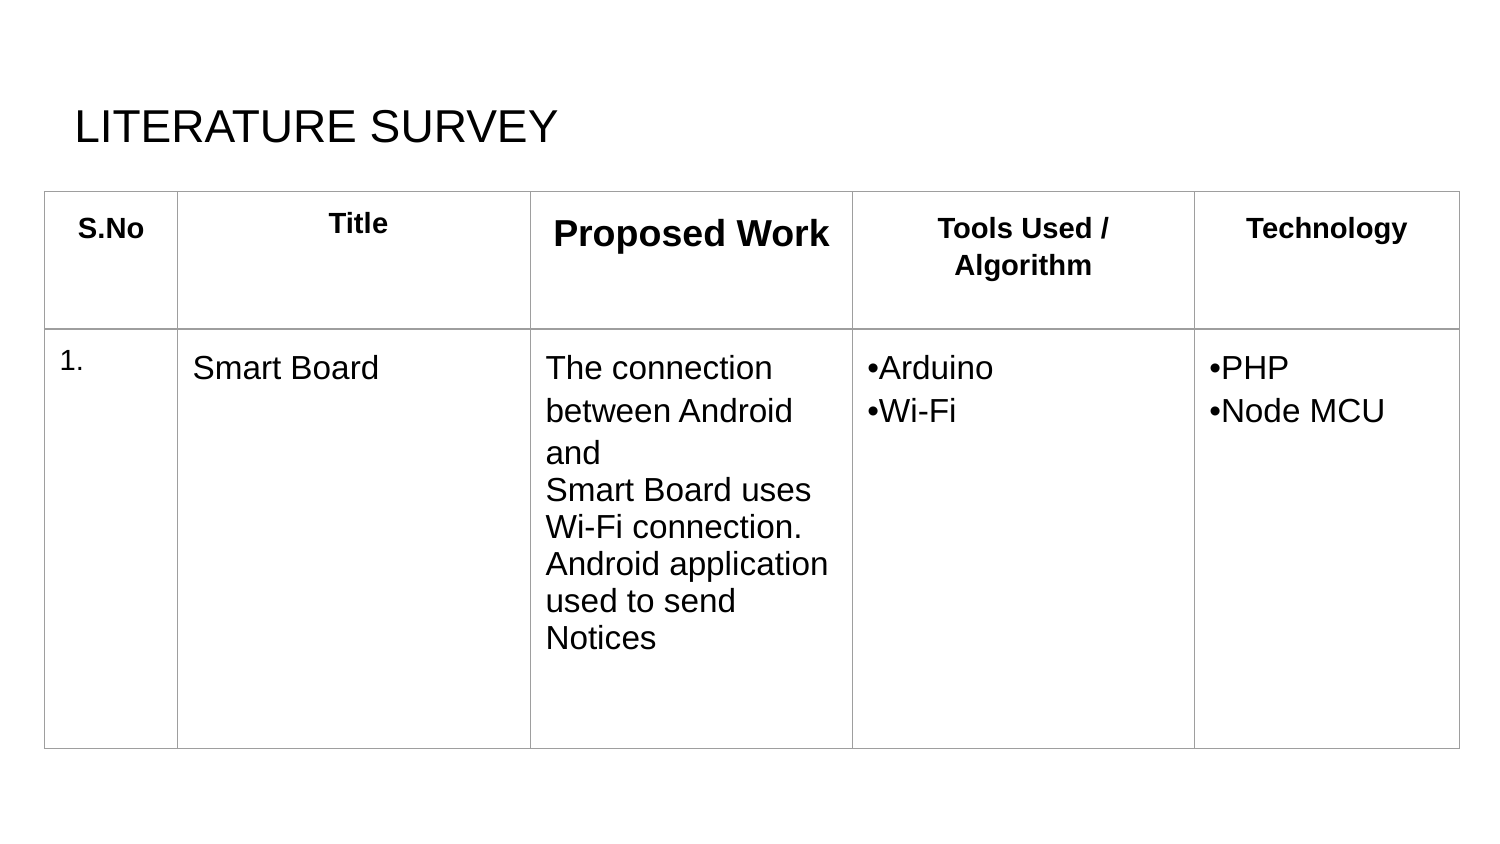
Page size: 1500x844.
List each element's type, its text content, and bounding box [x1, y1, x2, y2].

table_cell •PHP •Node MCU [1195, 330, 1459, 748]
table_header Proposed Work [531, 192, 852, 328]
title LITERATURE SURVEY [51, 72, 1449, 167]
table_cell Smart Board [178, 330, 530, 748]
table_cell 1. [45, 330, 177, 748]
table_cell •Arduino •Wi-Fi [853, 330, 1194, 748]
table_cell The connection between Android and Smart Board uses Wi-Fi connection. Android application used to send Notices [531, 330, 852, 748]
table_header Tools Used / Algorithm [853, 192, 1194, 328]
table_header S.No [45, 192, 177, 328]
table_header Title [178, 192, 530, 328]
table_header Technology [1195, 192, 1459, 328]
